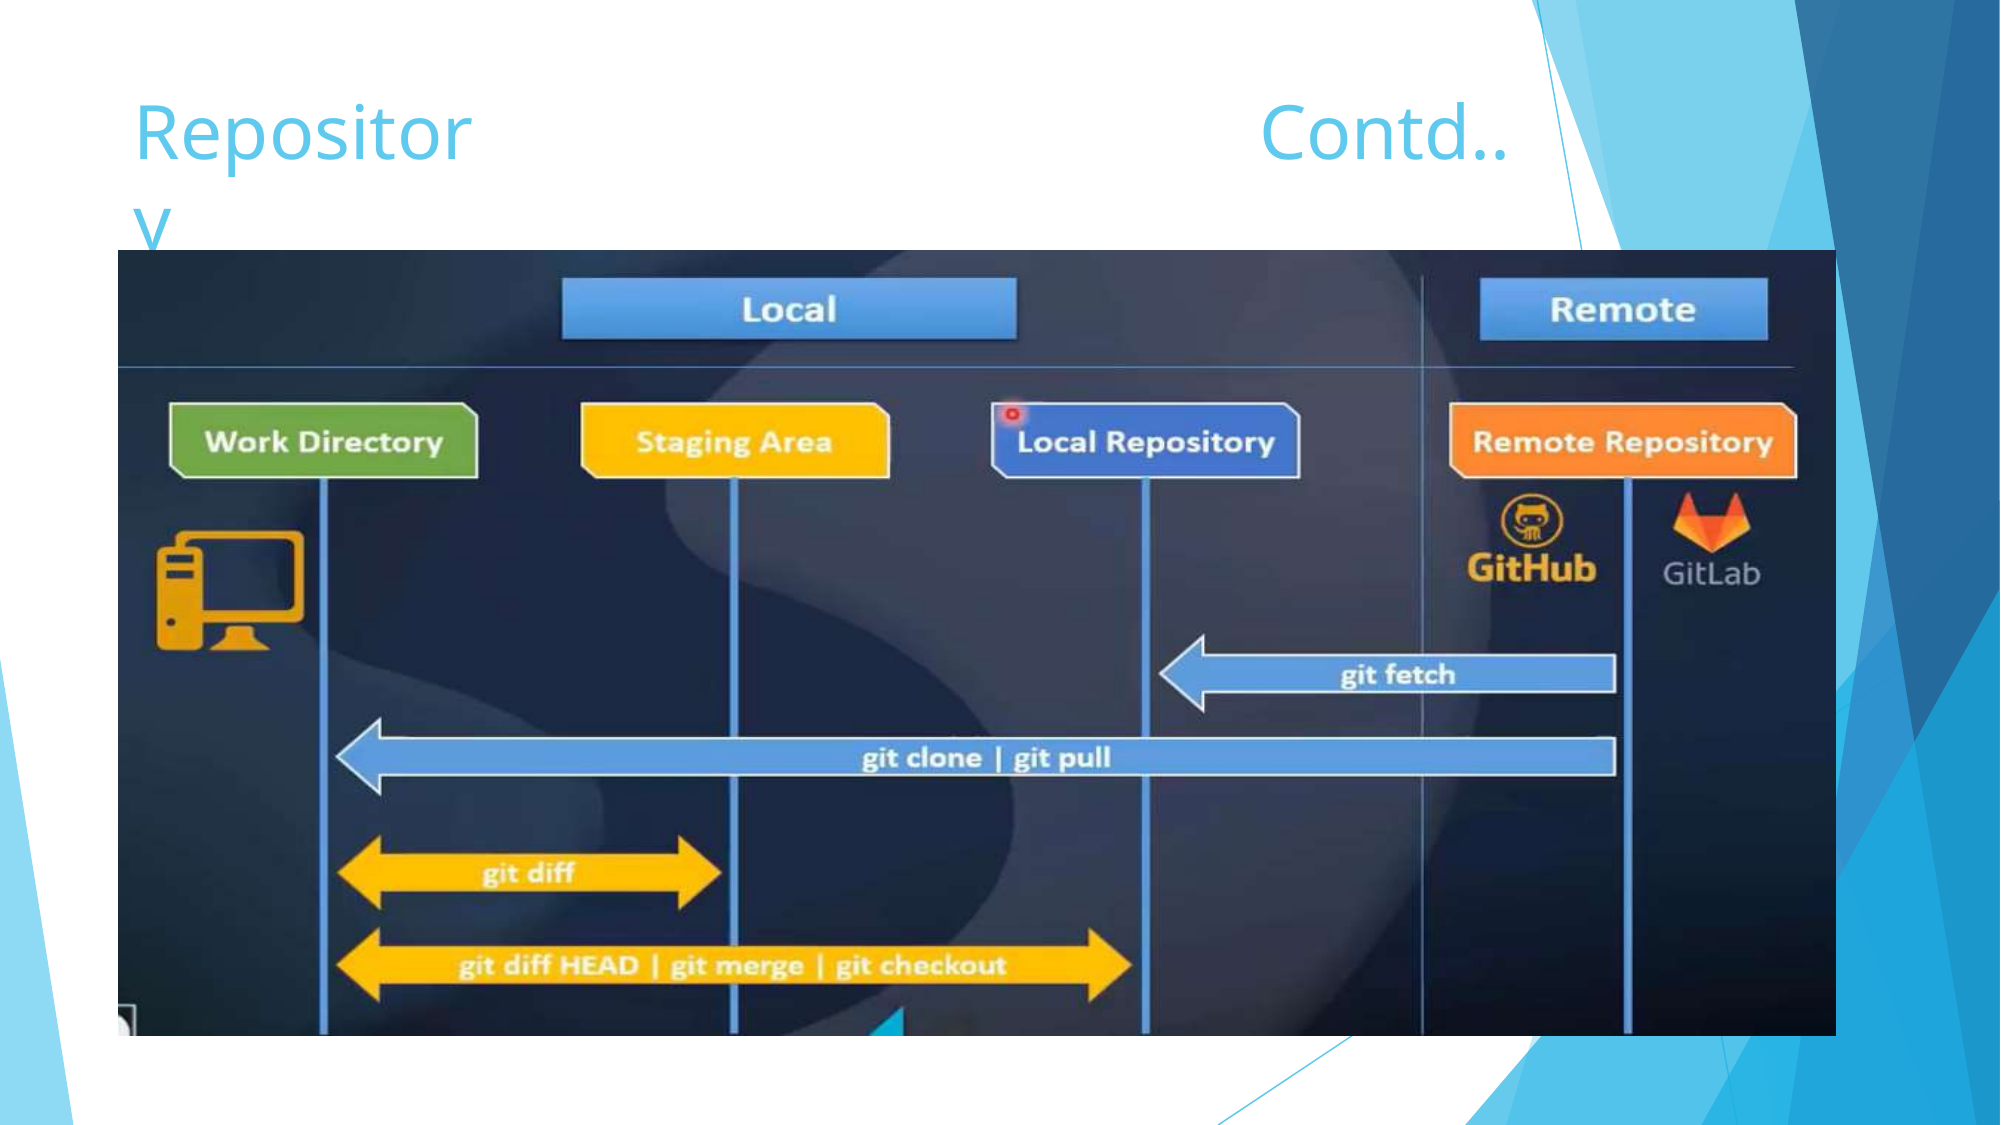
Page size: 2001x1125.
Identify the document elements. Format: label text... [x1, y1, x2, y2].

title Contd.. [486, 82, 1514, 250]
picture [118, 250, 1836, 1036]
text_box Repository [131, 82, 486, 250]
